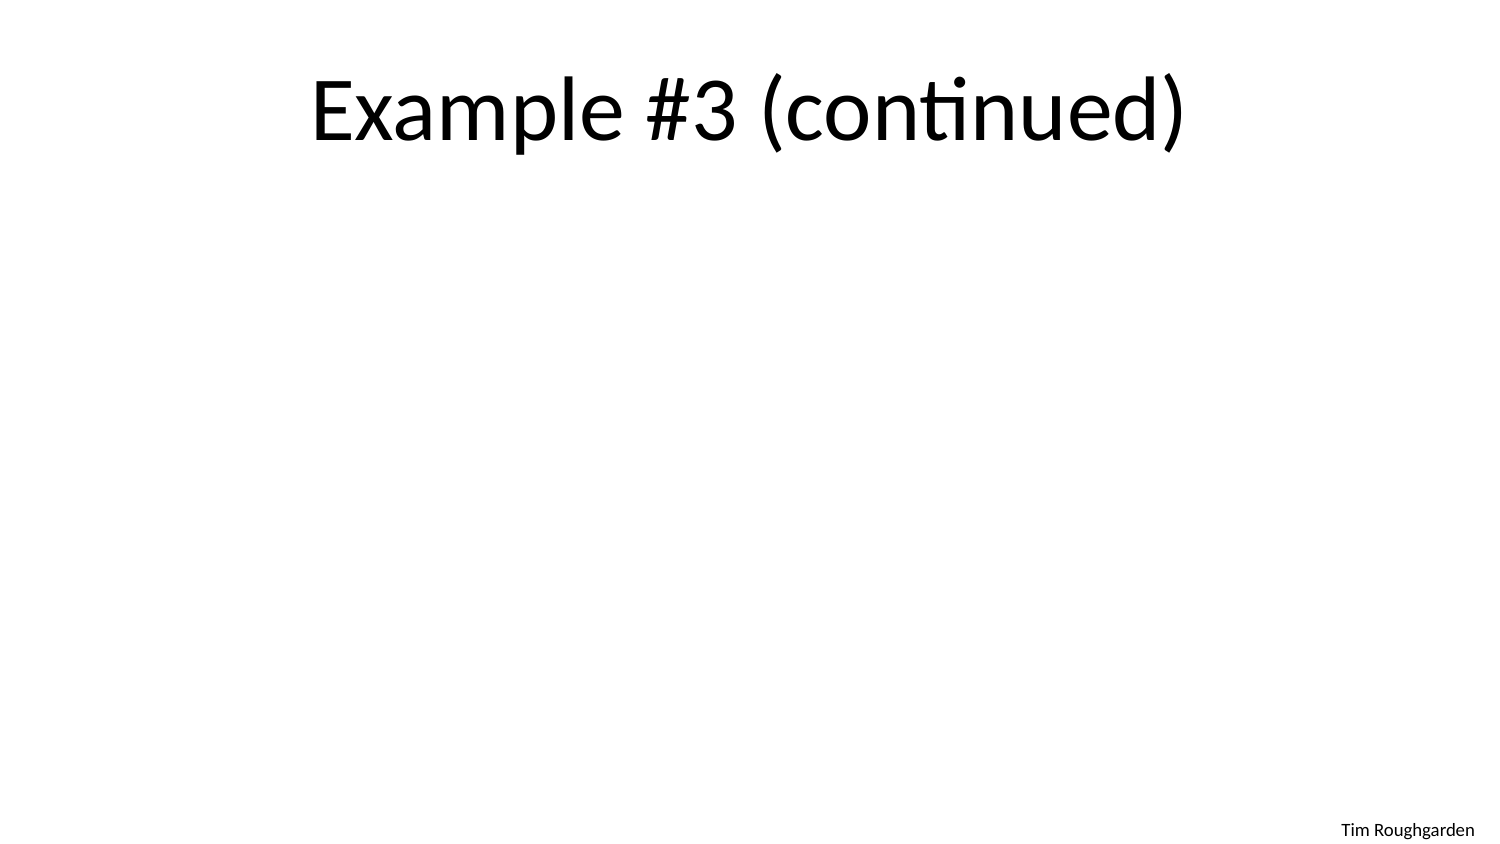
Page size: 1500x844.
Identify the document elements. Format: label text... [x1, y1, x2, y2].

title Example #3 (continued) [75, 33, 1425, 175]
